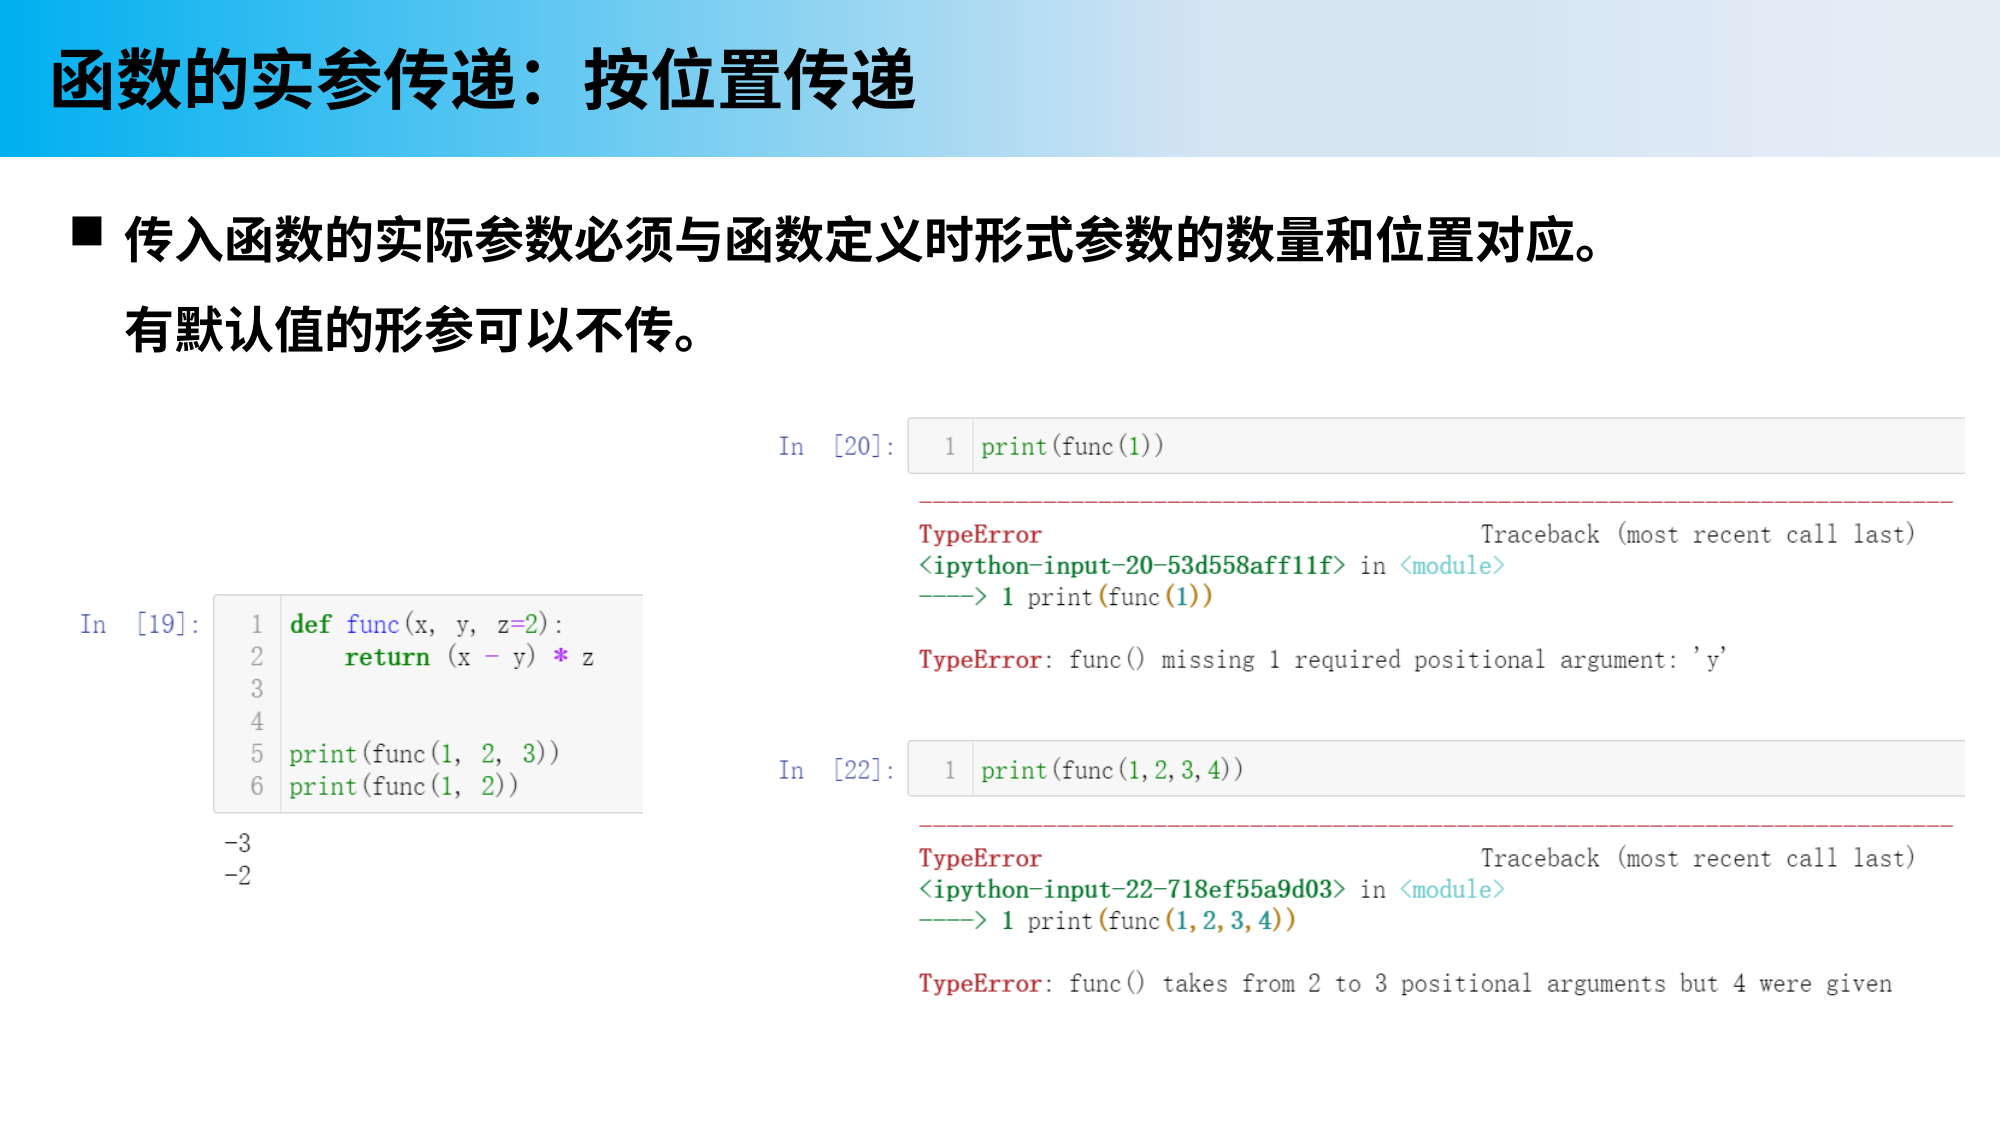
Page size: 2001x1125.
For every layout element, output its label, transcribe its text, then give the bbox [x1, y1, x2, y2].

picture [113, 0, 2000, 157]
picture [768, 397, 1965, 1011]
picture [55, 64, 110, 109]
picture [62, 51, 101, 97]
picture [53, 572, 643, 897]
text_box 传入函数的实际参数必须与函数定义时形式参数的数量和位置对应。有默认值的形参可以不传。 [53, 170, 1637, 366]
picture [65, 68, 74, 76]
